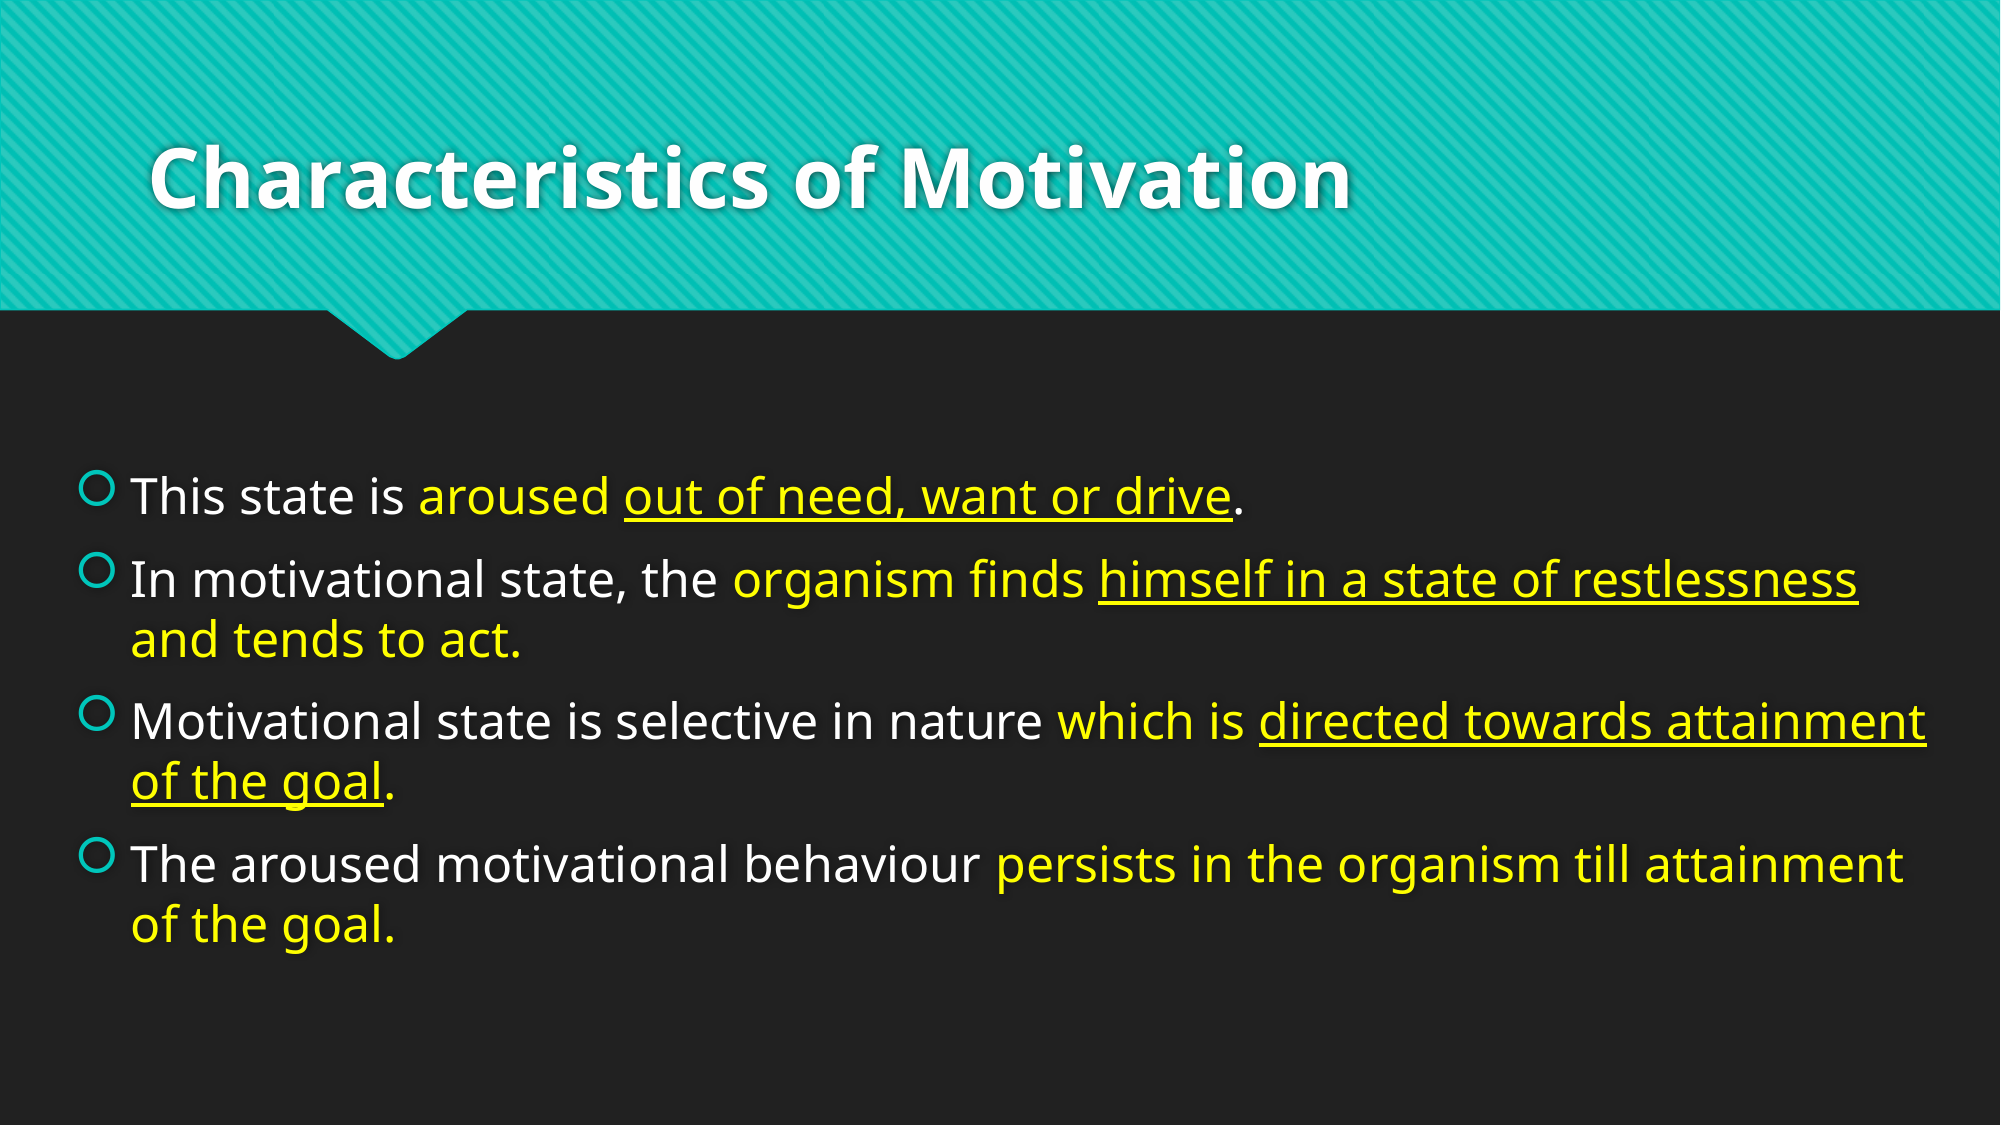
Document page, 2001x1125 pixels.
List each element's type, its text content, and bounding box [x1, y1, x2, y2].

title Characteristics of Motivation [132, 73, 1868, 233]
list This state is aroused out of need, want or drive. In motivational state, the organism finds himself in a state of restlessness and tends to act. Motivational state is selective in nature which is directed towards attainment of the goal. The aroused motivational behaviour persists in the organism till attainment of the goal. [59, 364, 1946, 1053]
